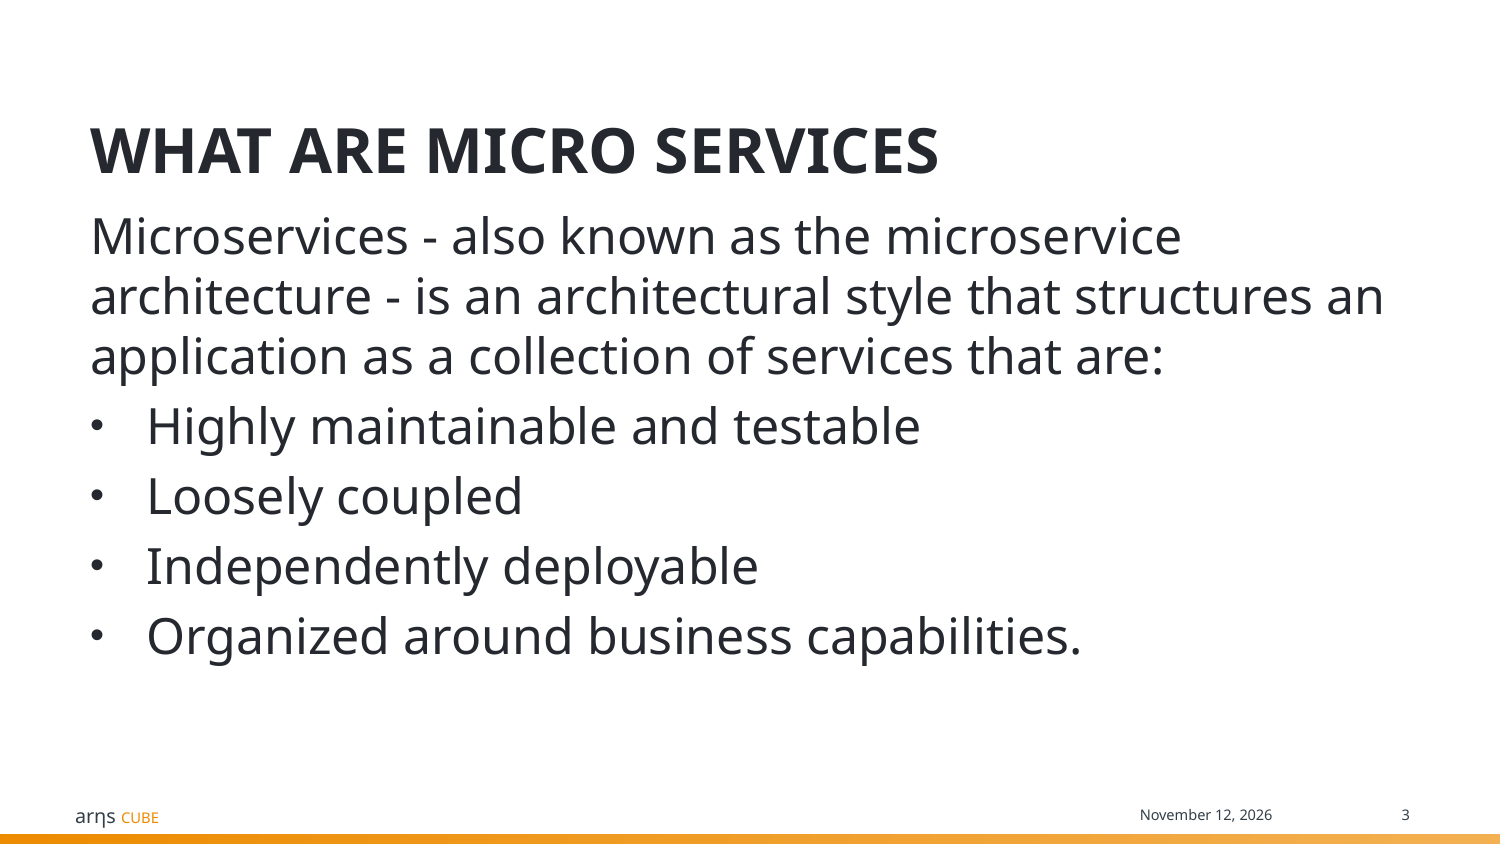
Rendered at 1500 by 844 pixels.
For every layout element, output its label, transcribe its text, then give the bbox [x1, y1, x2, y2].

list Microservices - also known as the microservice architecture - is an architectural style that structures an application as a collection of services that are: Highly maintainable and testable Loosely coupled Independently deployable Organized around business capabilities. [75, 196, 1425, 754]
title What are micro services [75, 52, 1425, 194]
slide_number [962, 796, 1288, 835]
slide_number 3 [1288, 796, 1425, 835]
